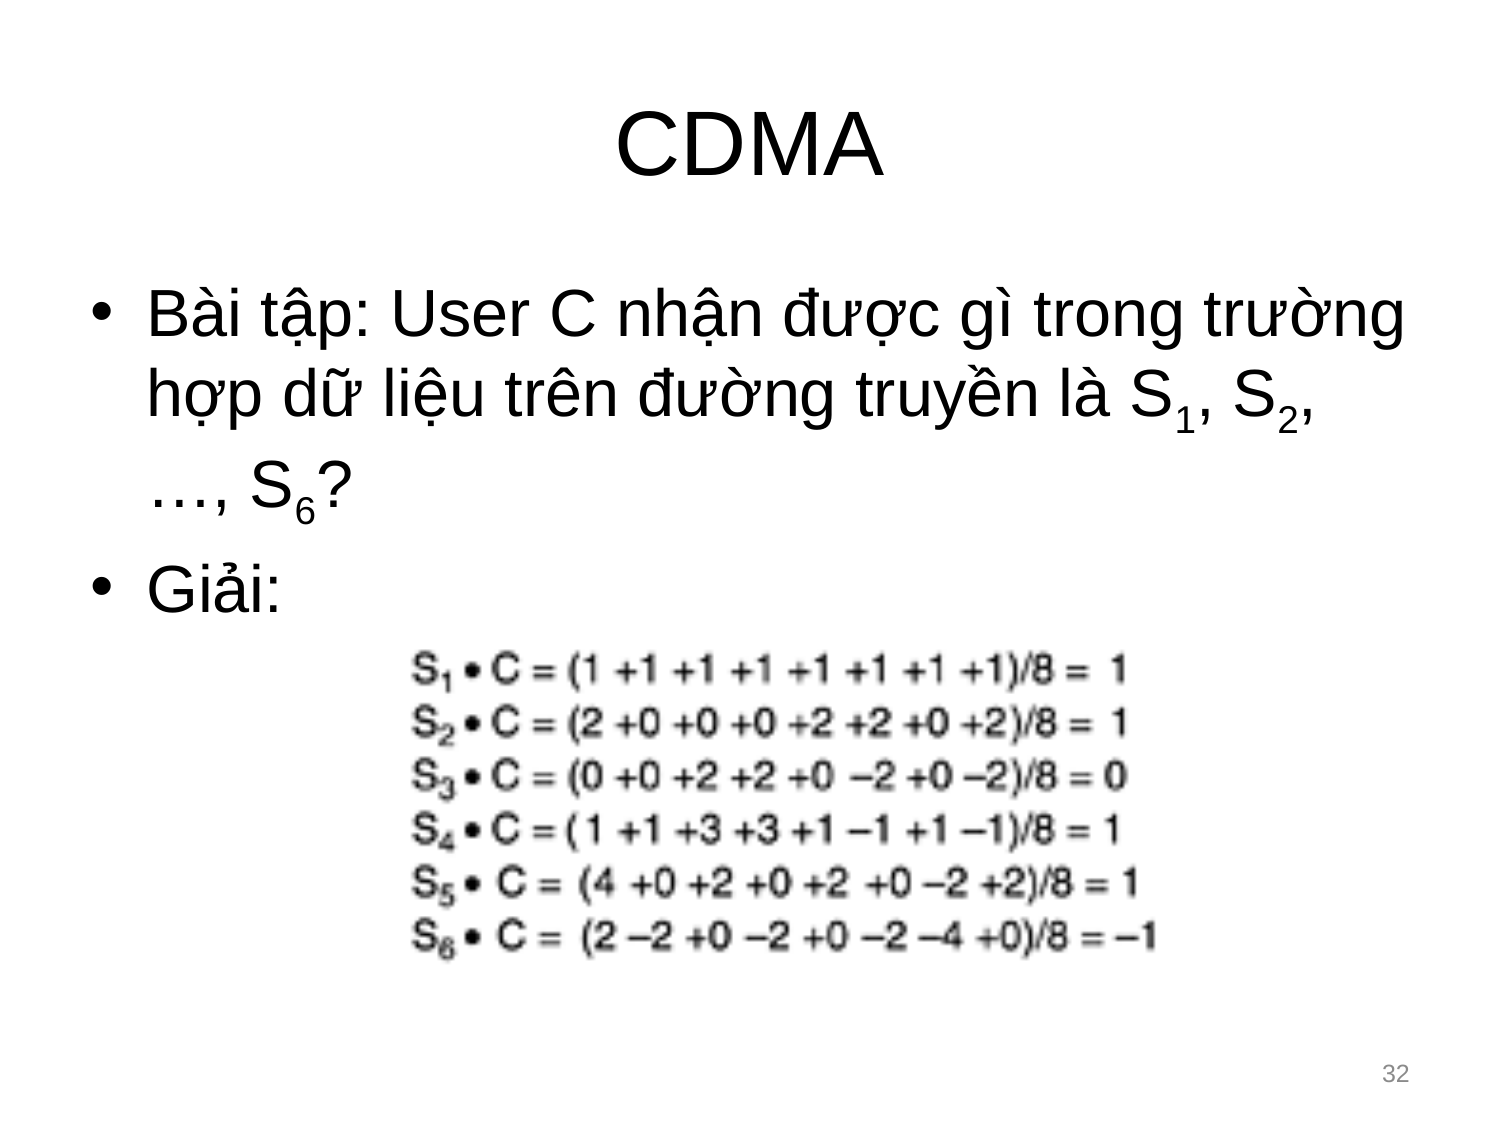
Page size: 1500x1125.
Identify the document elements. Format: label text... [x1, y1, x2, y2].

title CDMA [75, 45, 1425, 233]
list Bài tập: User C nhận được gì trong trường hợp dữ liệu trên đường truyền là S1, S2, …, S6? Giải: [75, 262, 1425, 1005]
slide_number 32 [1074, 1042, 1425, 1103]
picture [398, 633, 1167, 977]
